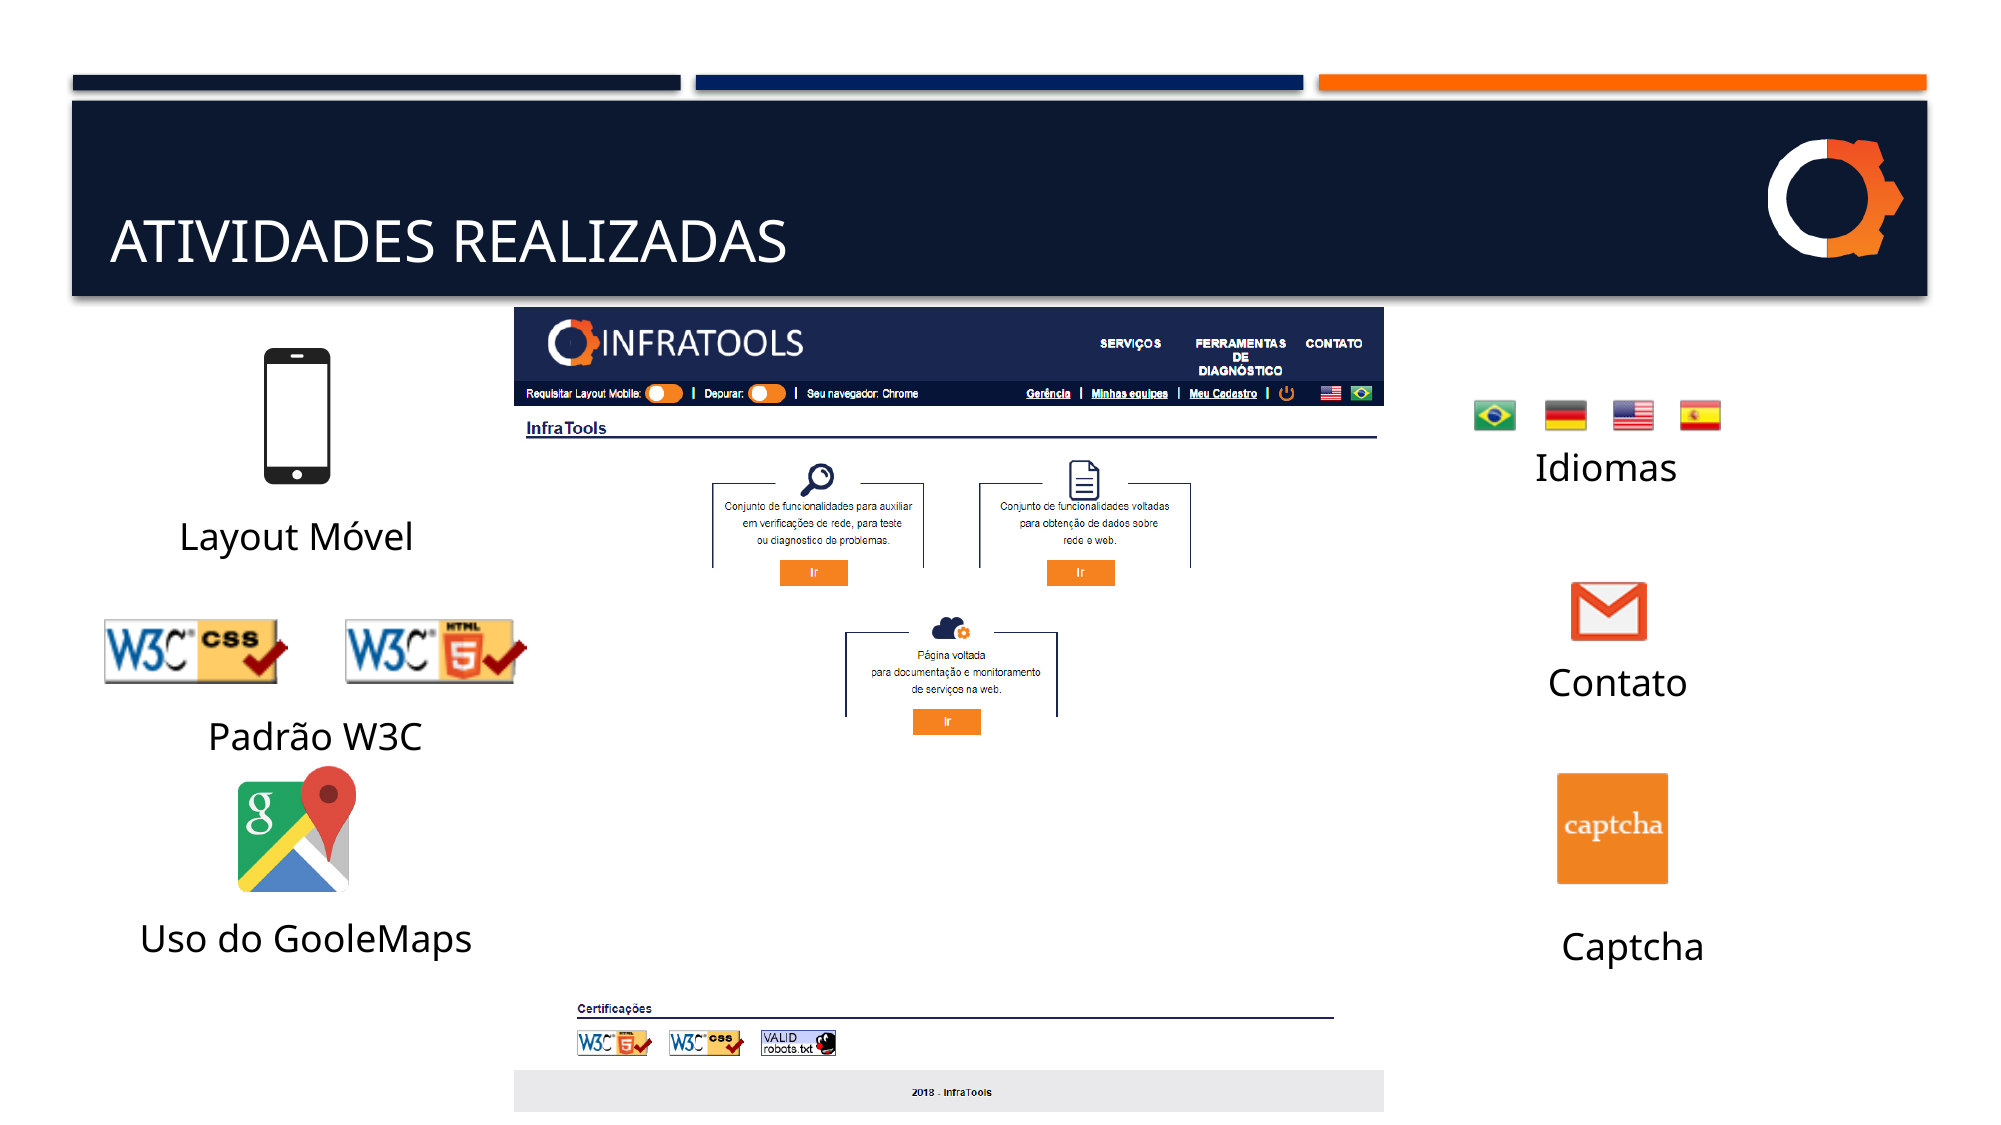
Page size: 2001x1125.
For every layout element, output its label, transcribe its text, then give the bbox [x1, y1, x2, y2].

text_box Padrão W3C [193, 705, 439, 766]
picture [237, 765, 357, 892]
text_box Idiomas [1520, 436, 1693, 496]
picture [103, 618, 289, 685]
text_box Contato [1533, 651, 1704, 712]
picture [344, 618, 528, 685]
picture [215, 334, 379, 498]
picture [1550, 765, 1677, 892]
picture [1545, 394, 1587, 437]
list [513, 307, 1385, 1113]
picture [1736, 102, 1927, 294]
text_box Layout Móvel [164, 505, 430, 566]
picture [1612, 394, 1655, 437]
picture [1474, 394, 1517, 437]
text_box Uso do GooleMaps [124, 907, 488, 968]
title ATIVIDADES Realizadas [95, 115, 1730, 282]
picture [1571, 573, 1648, 650]
picture [1679, 394, 1722, 437]
text_box Captcha [1546, 915, 1720, 976]
